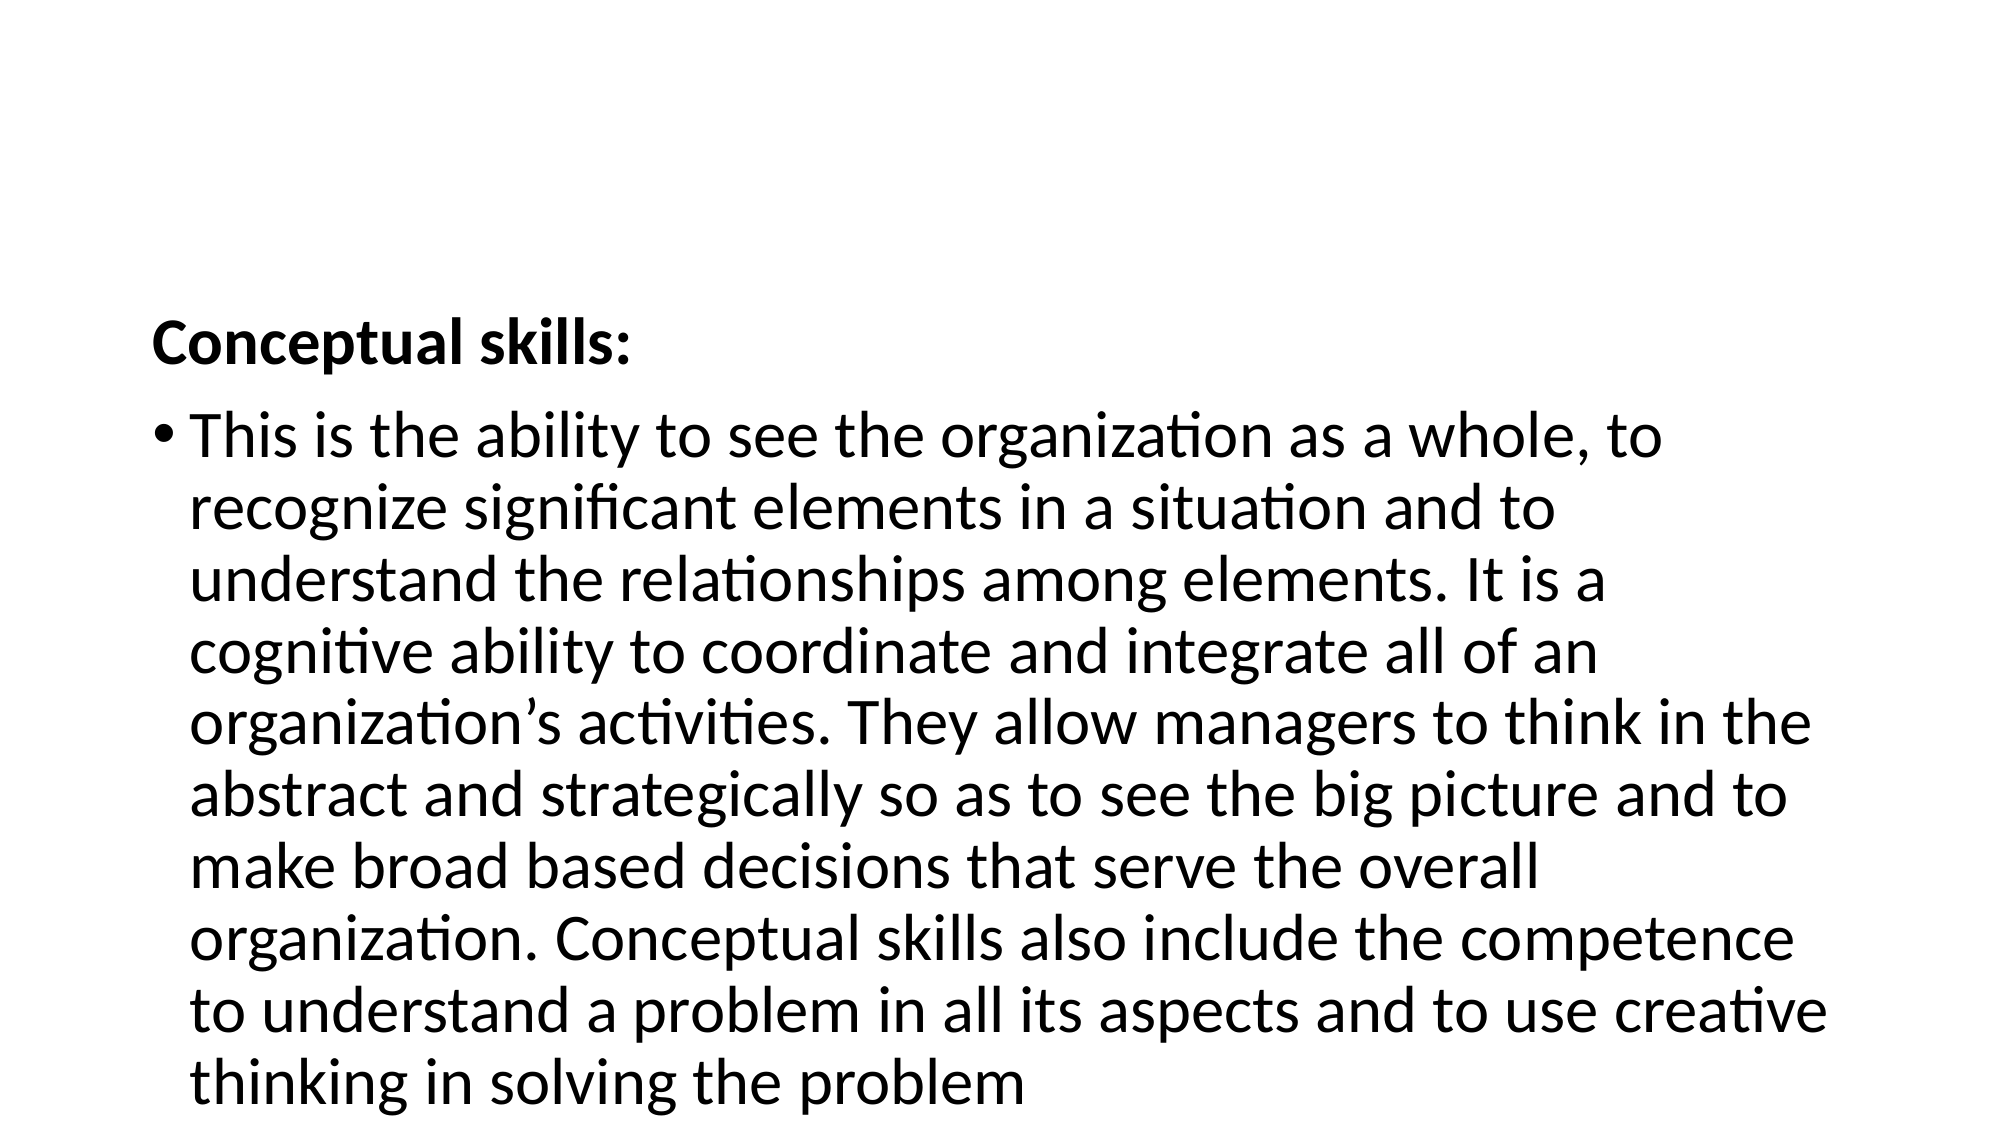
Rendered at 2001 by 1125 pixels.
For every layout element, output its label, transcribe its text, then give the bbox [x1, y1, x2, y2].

list Conceptual skills: This is the ability to see the organization as a whole, to recognize significant elements in a situation and to understand the relationships among elements. It is a cognitive ability to coordinate and integrate all of an organization’s activities. They allow managers to think in the abstract and strategically so as to see the big picture and to make broad based decisions that serve the overall organization. Conceptual skills also include the competence to understand a problem in all its aspects and to use creative thinking in solving the problem [137, 299, 1863, 1014]
